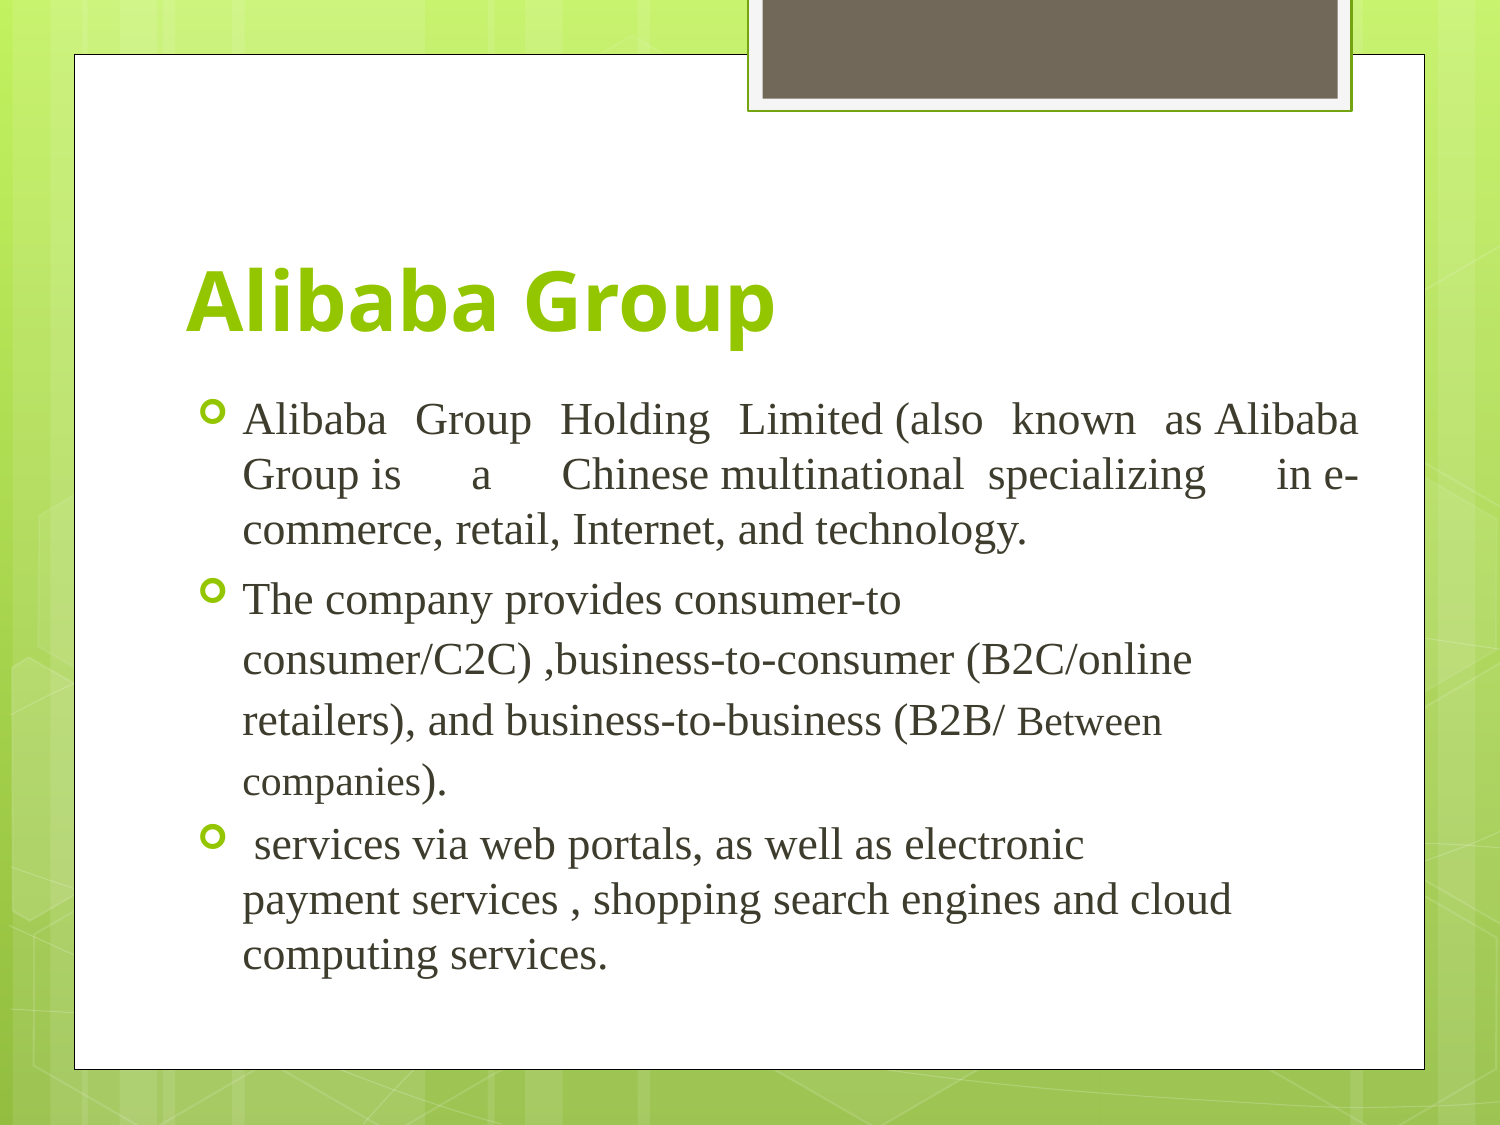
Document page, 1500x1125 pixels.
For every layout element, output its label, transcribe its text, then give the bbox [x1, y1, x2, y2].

title Alibaba Group [171, 168, 1324, 357]
list Alibaba Group Holding Limited (also known as Alibaba Group is a Chinese multinational specializing in e-commerce, retail, Internet, and technology. The company provides consumer-to consumer/C2C) ,business-to-consumer (B2C/online retailers), and business-to-business (B2B/ Between companies). services via web portals, as well as electronic payment services , shopping search engines and cloud computing services. [171, 381, 1375, 963]
